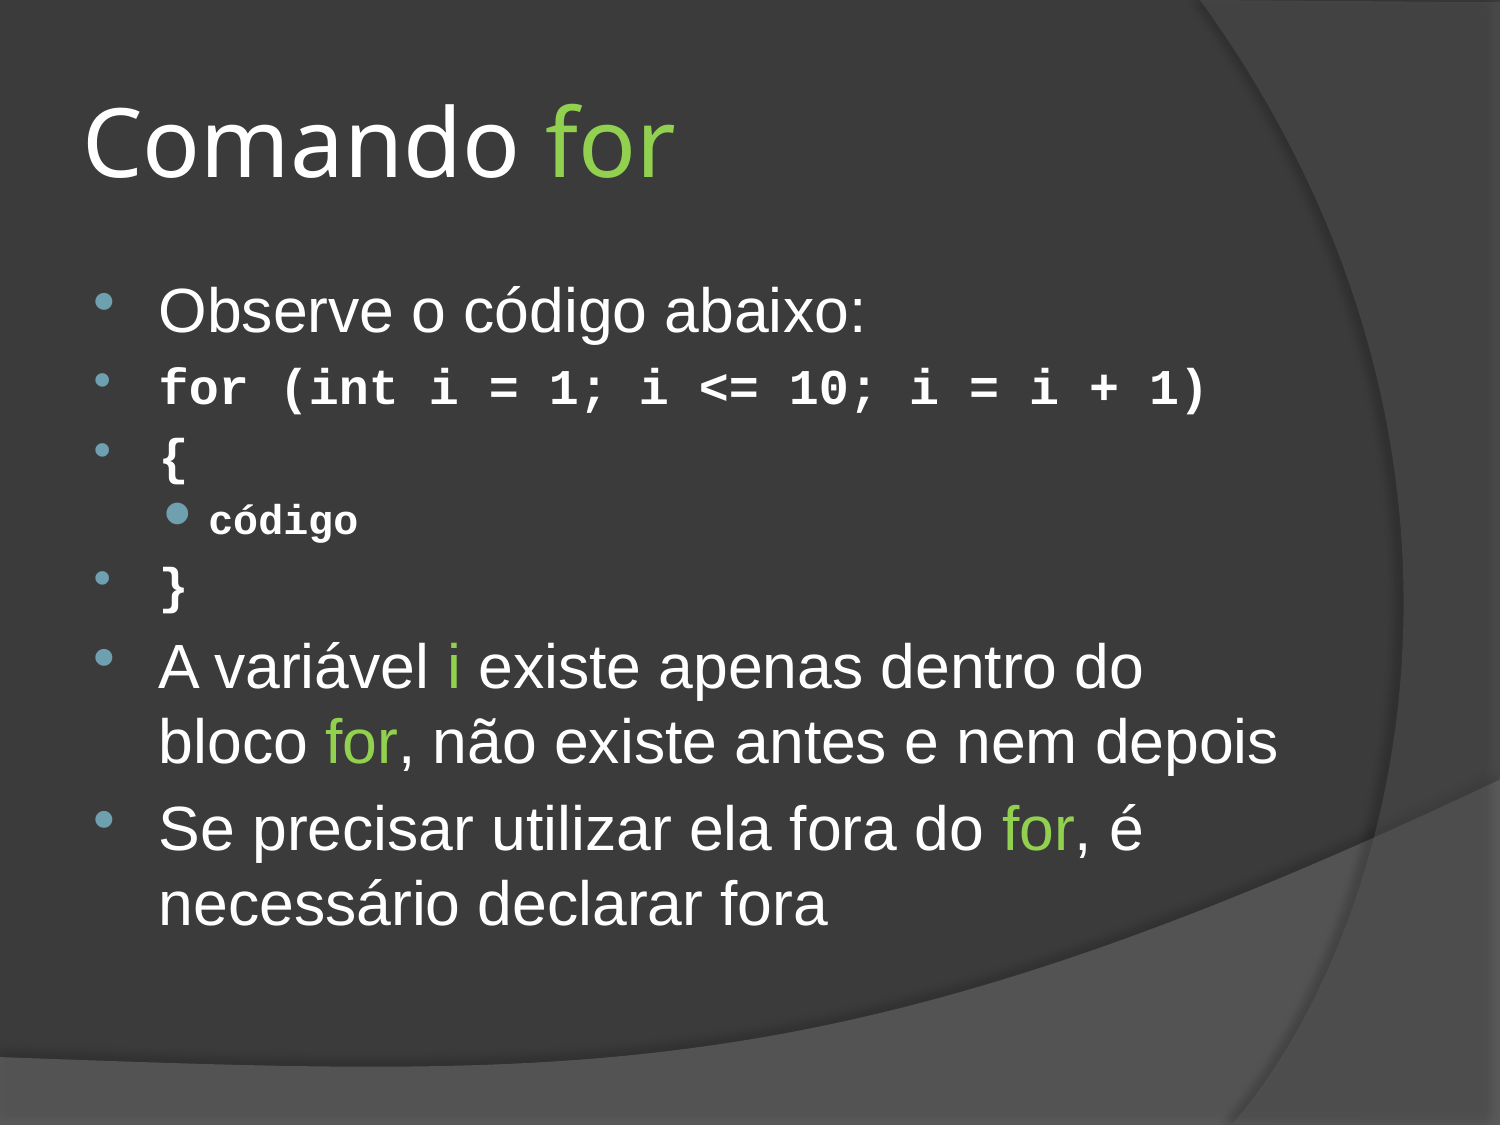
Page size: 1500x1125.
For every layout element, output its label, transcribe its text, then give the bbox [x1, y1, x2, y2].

list Observe o código abaixo: for (int i = 1; i <= 10; i = i + 1) { código } A variável i existe apenas dentro do bloco for, não existe antes e nem depois Se precisar utilizar ela fora do for, é necessário declarar fora [75, 262, 1300, 1005]
title Comando for [75, 45, 1300, 233]
